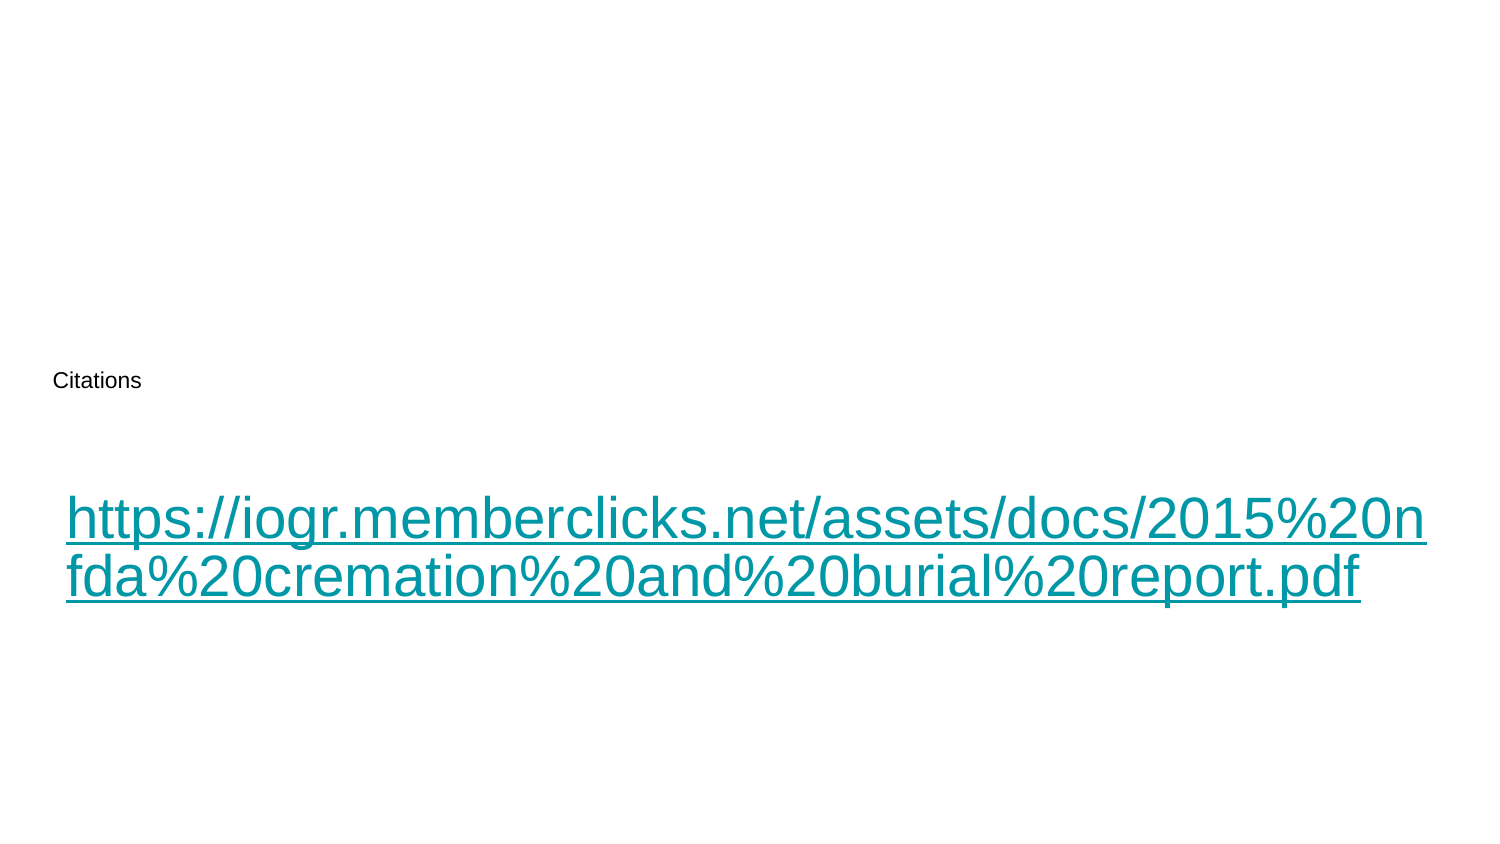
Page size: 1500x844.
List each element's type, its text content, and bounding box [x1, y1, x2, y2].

title Citations [37, 128, 1436, 465]
subtitle https://iogr.memberclicks.net/assets/docs/2015%20nfda%20cremation%20and%20burial%20report.pdf [51, 464, 1449, 595]
